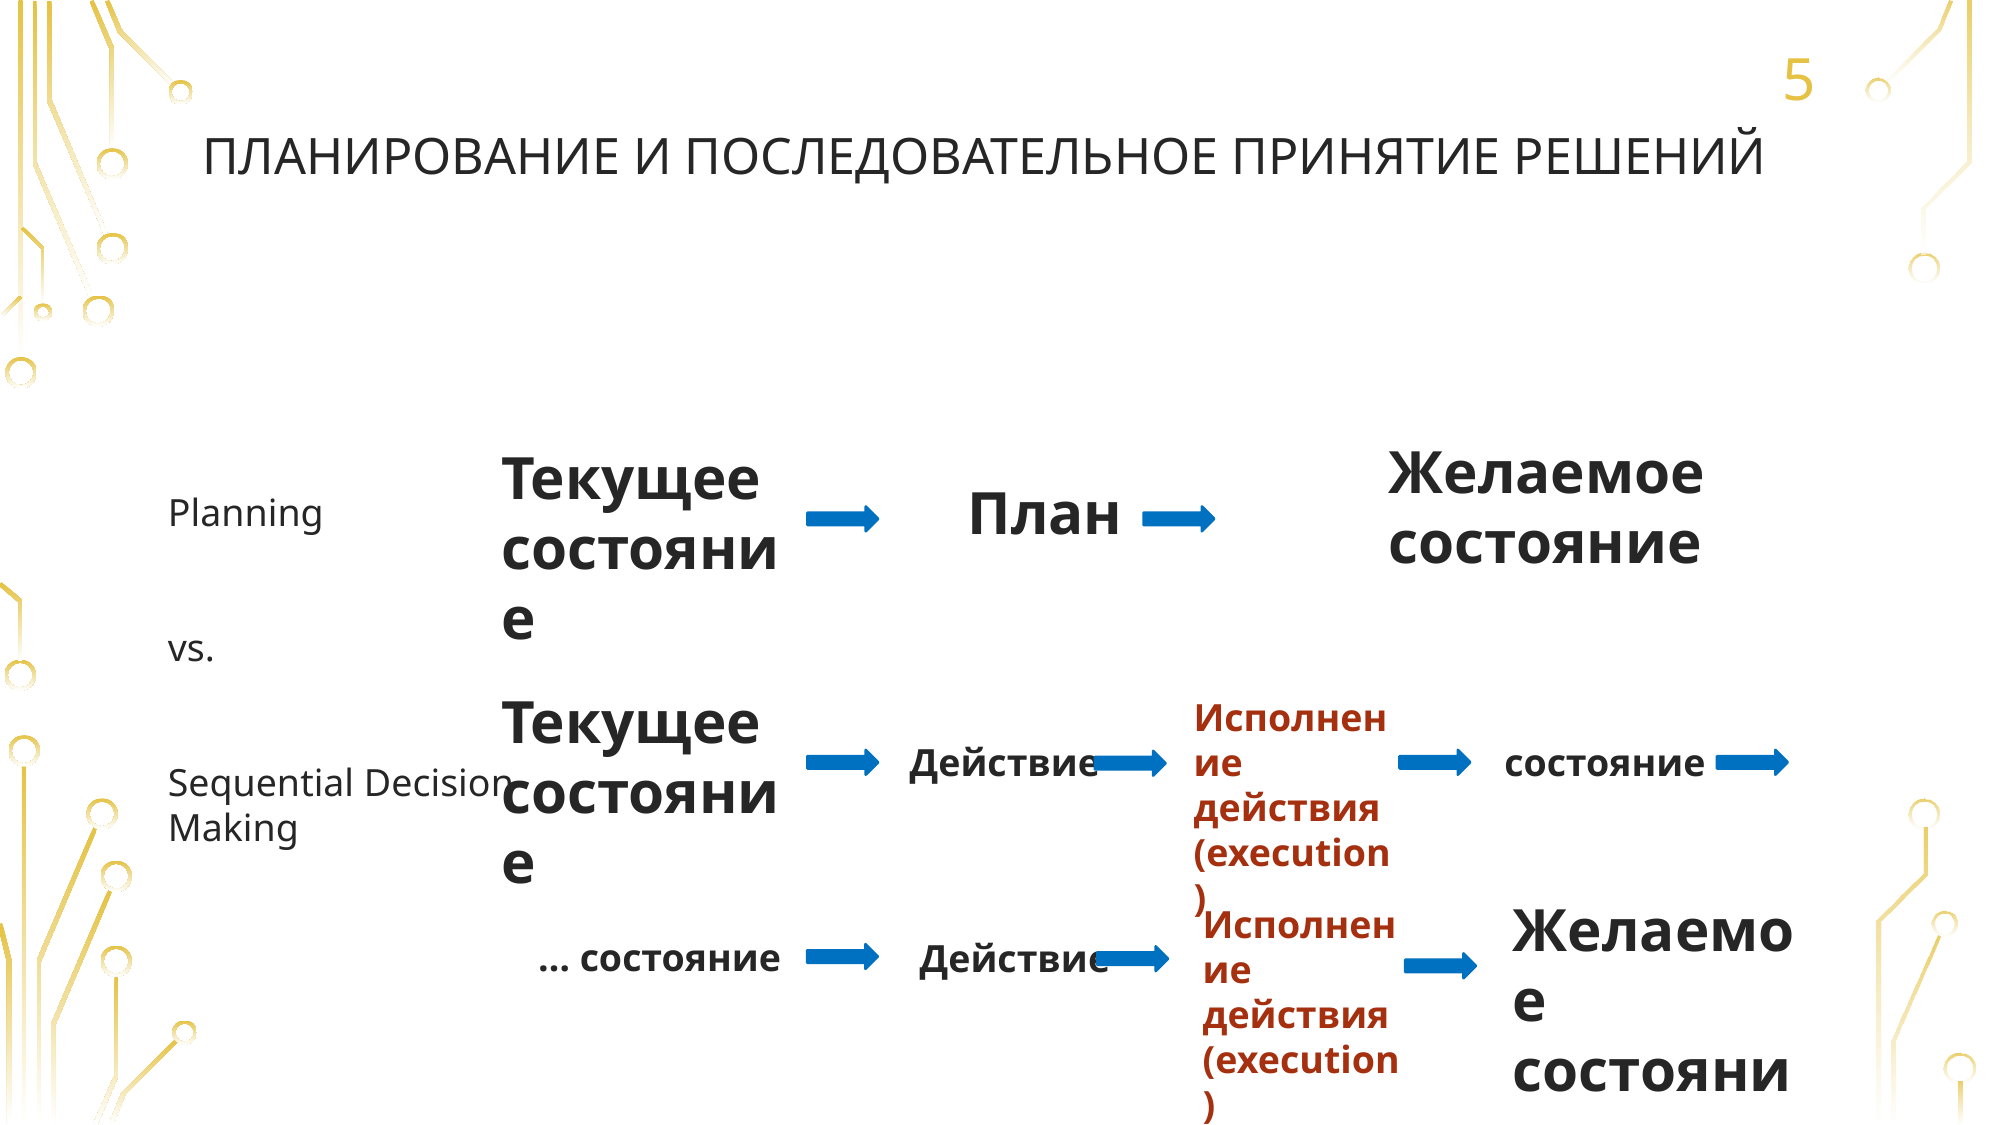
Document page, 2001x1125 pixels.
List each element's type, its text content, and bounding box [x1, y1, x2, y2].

text_box [1093, 749, 1167, 777]
text_box [1096, 945, 1170, 973]
text_box Текущее состояние [486, 677, 821, 903]
text_box Действие [894, 731, 1132, 792]
text_box План [952, 469, 1373, 554]
text_box Действие [904, 927, 1142, 987]
text_box [1142, 505, 1216, 533]
text_box [806, 748, 880, 776]
text_box 5 [1767, 34, 1871, 129]
text_box Planning vs. Sequential Decision Making [153, 481, 780, 857]
text_box … состояние [523, 926, 808, 986]
text_box [806, 505, 880, 533]
text_box Исполнение действия (execution) [1178, 686, 1416, 927]
text_box Желаемое состояние [1373, 428, 1871, 583]
text_box [805, 942, 879, 971]
text_box Исполнение действия (execution) [1187, 893, 1425, 1125]
text_box Желаемое состояние [1497, 886, 1833, 1125]
text_box [1425, 952, 1477, 980]
title Планирование и последовательное принятие решений [187, 101, 1813, 217]
text_box состояние [1489, 731, 1727, 792]
text_box [1715, 748, 1789, 776]
text_box Текущее состояние [486, 433, 821, 659]
text_box [1398, 748, 1472, 776]
